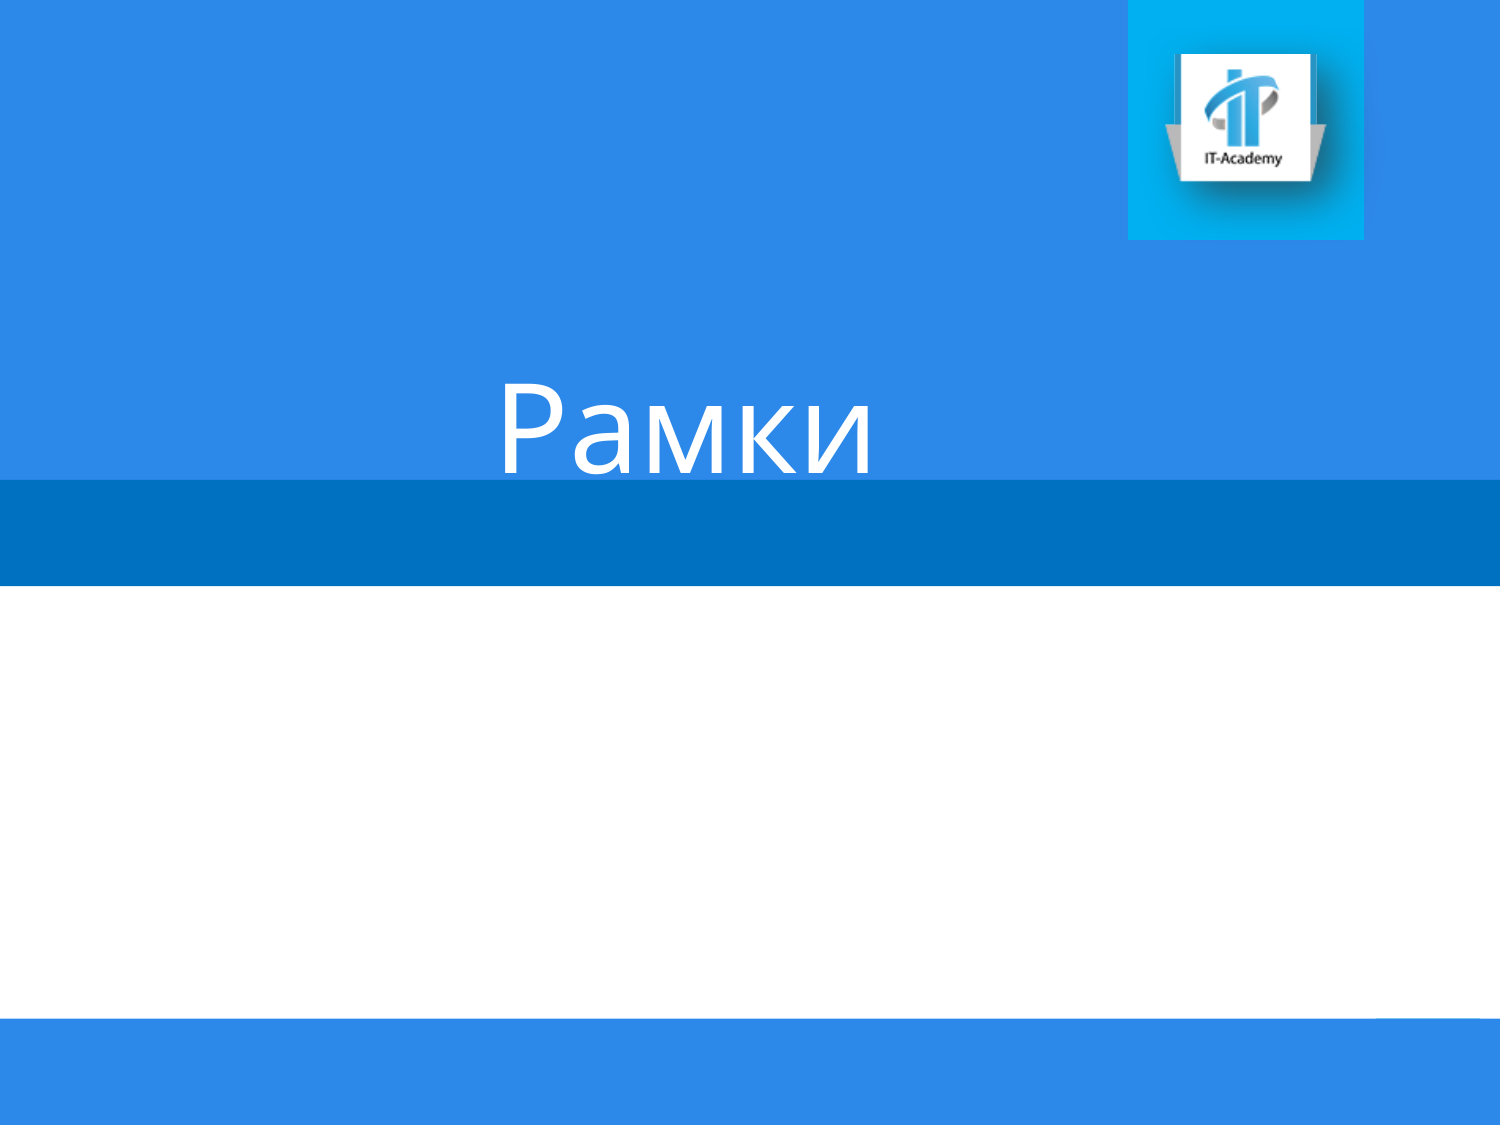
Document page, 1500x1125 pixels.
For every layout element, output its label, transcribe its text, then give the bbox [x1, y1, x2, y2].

picture [1166, 55, 1328, 183]
title Рамки [478, 302, 1447, 544]
